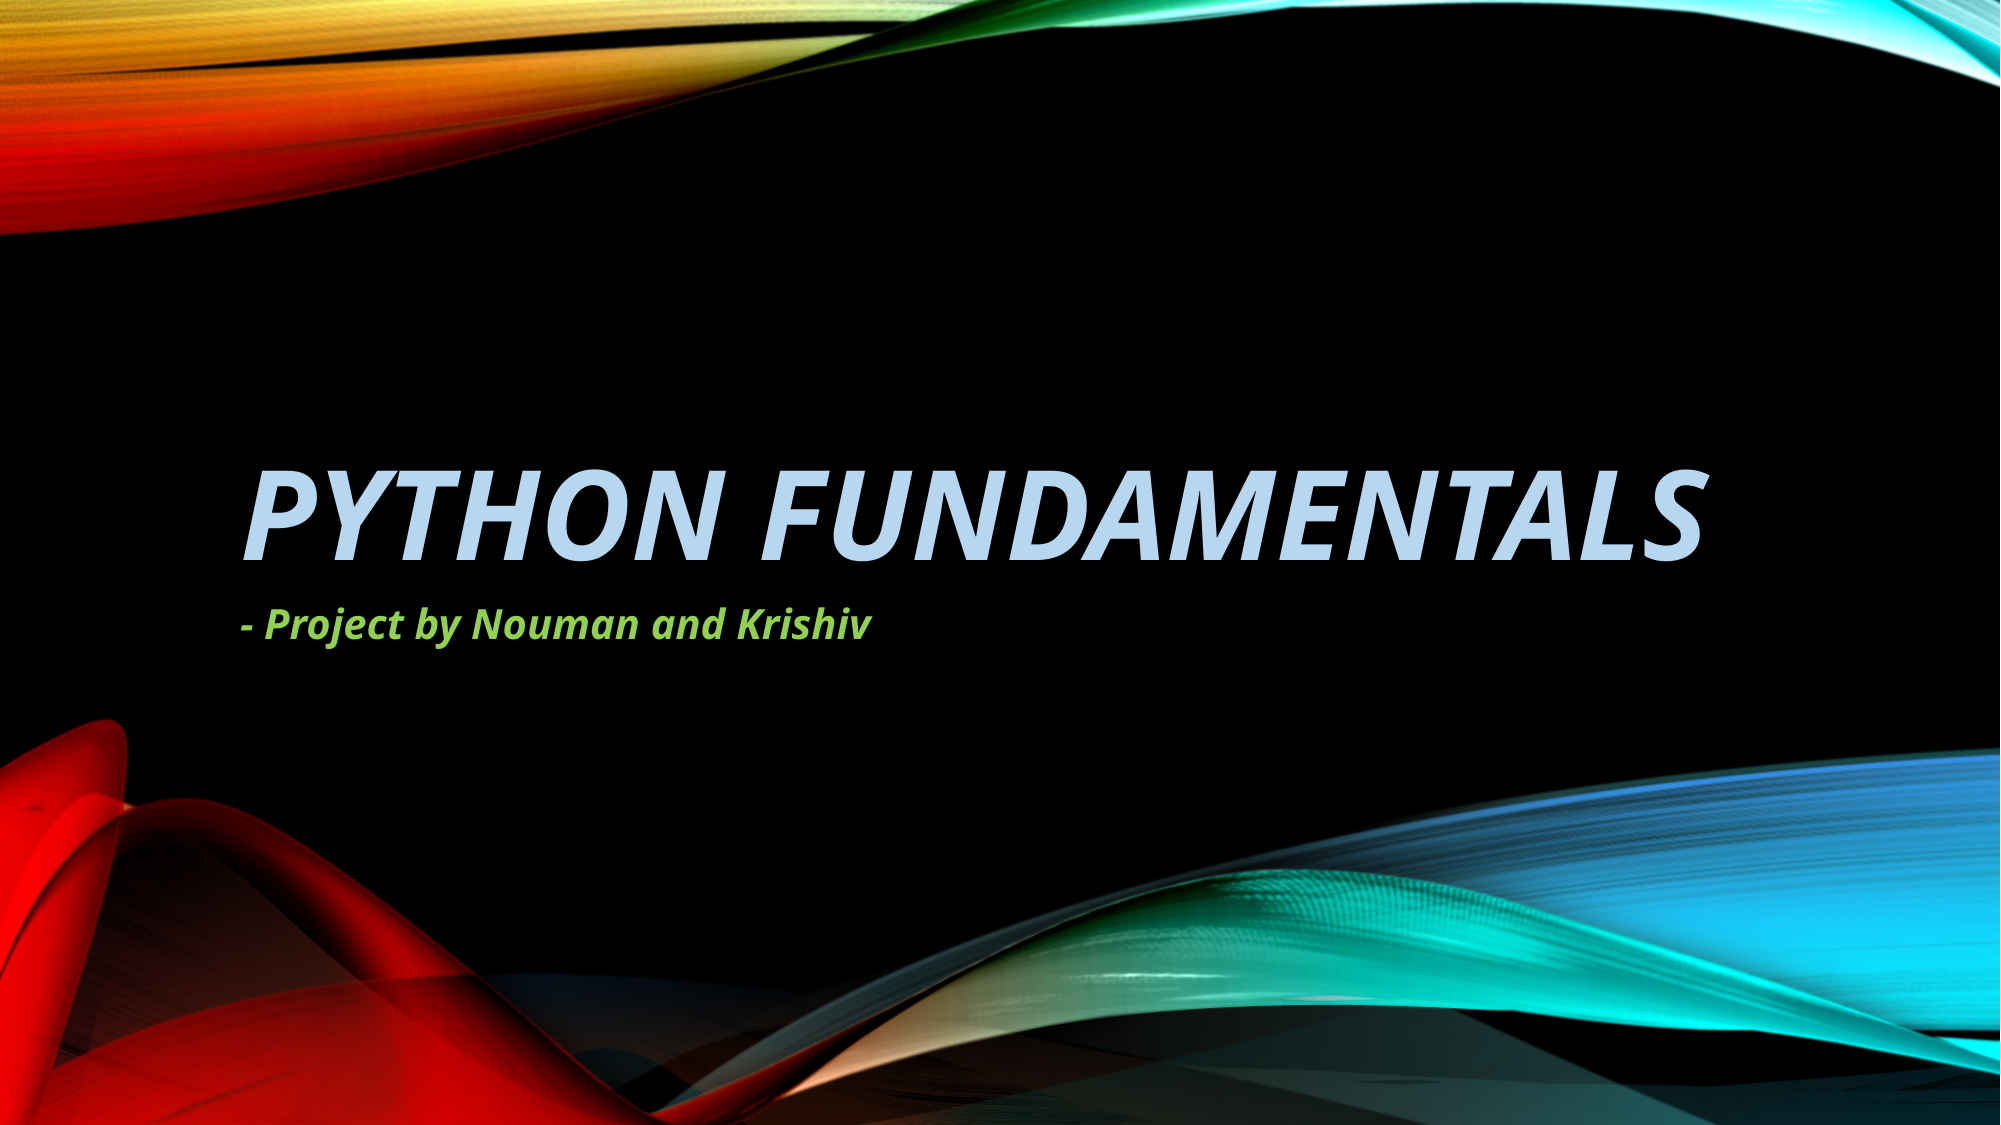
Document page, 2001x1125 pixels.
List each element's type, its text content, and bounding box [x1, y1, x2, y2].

subtitle - Project by Nouman and Krishiv [225, 595, 1775, 709]
picture [0, 717, 2000, 1125]
title Python fundamentals [225, 295, 1775, 595]
picture [0, 0, 2000, 237]
